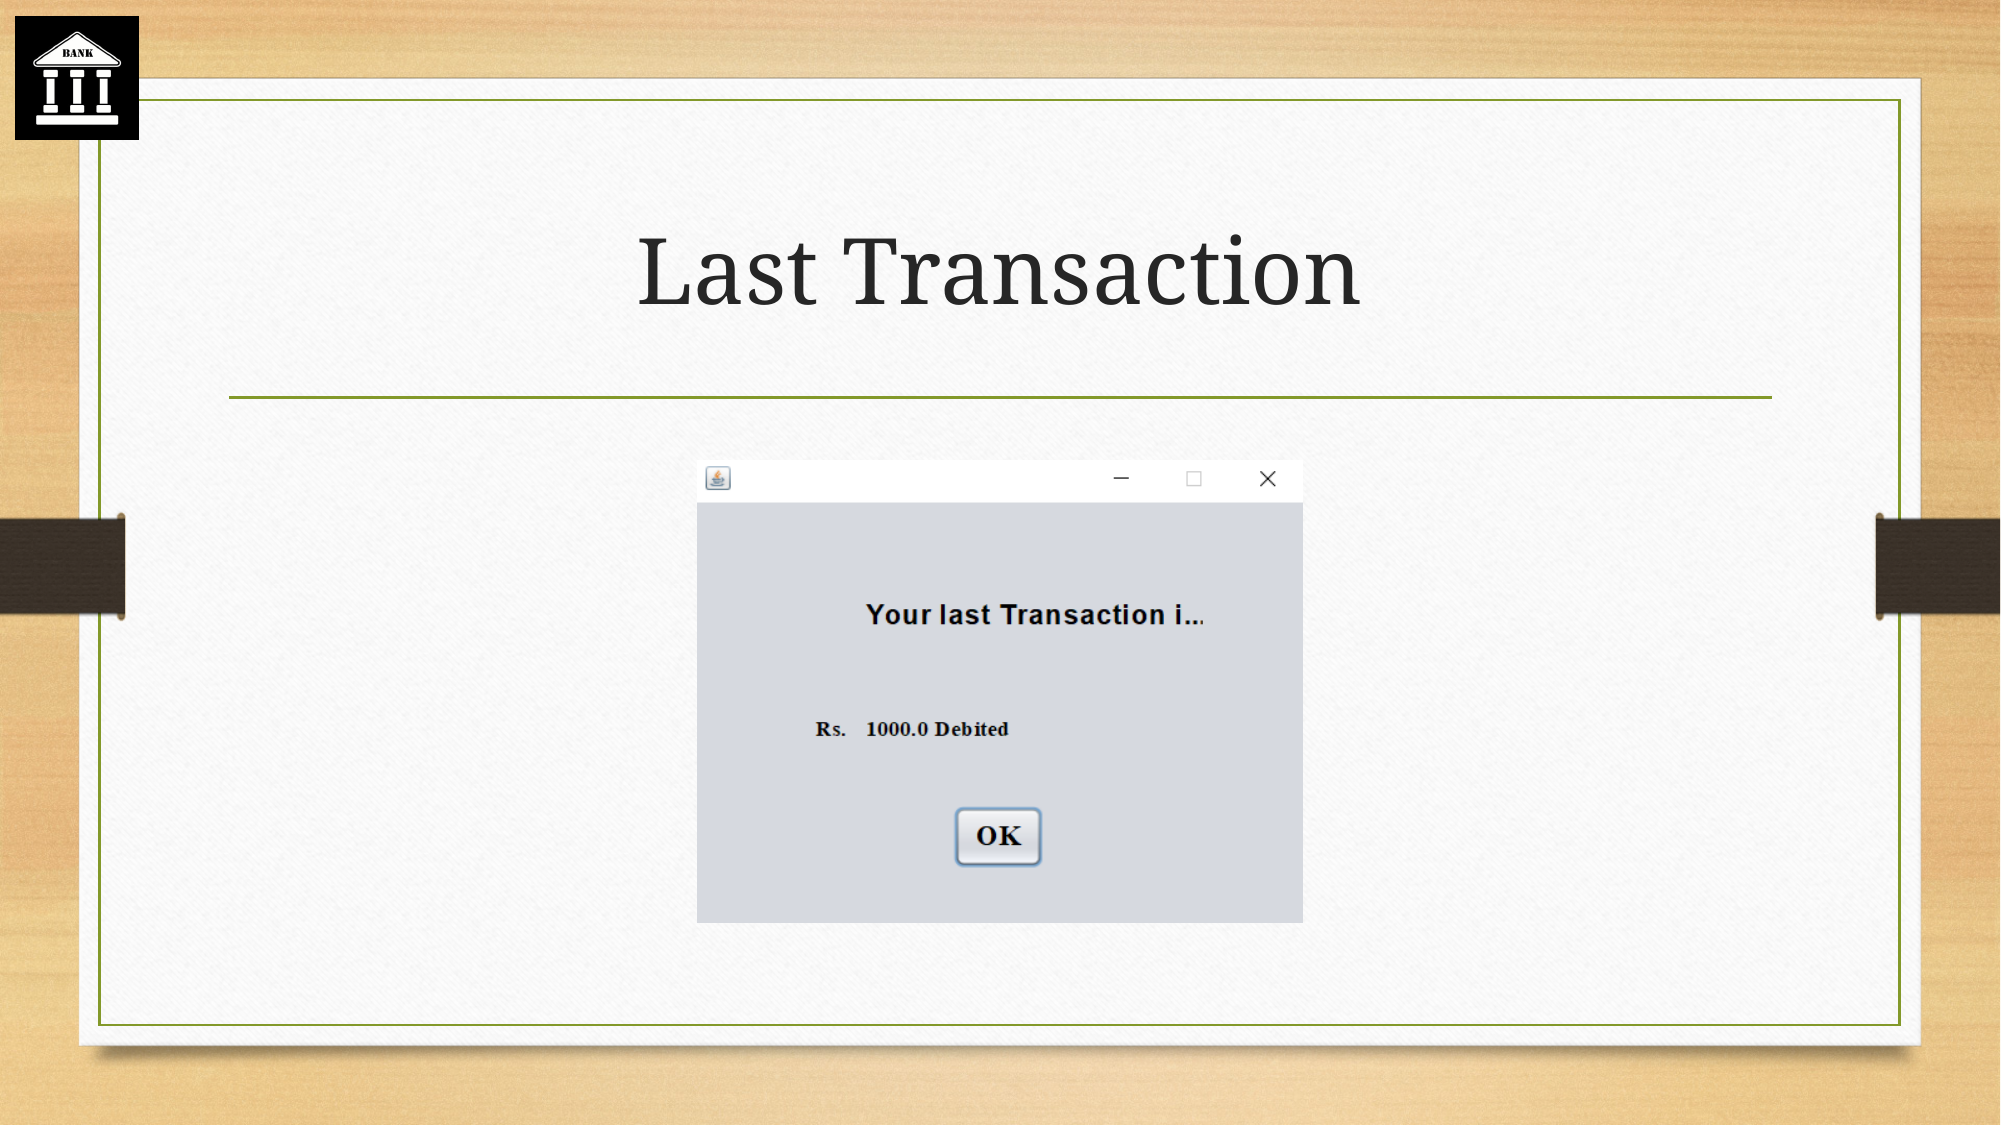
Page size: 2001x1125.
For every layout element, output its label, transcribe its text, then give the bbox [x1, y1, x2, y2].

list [697, 460, 1303, 923]
title Last Transaction [212, 161, 1788, 375]
picture [0, 0, 2001, 1125]
